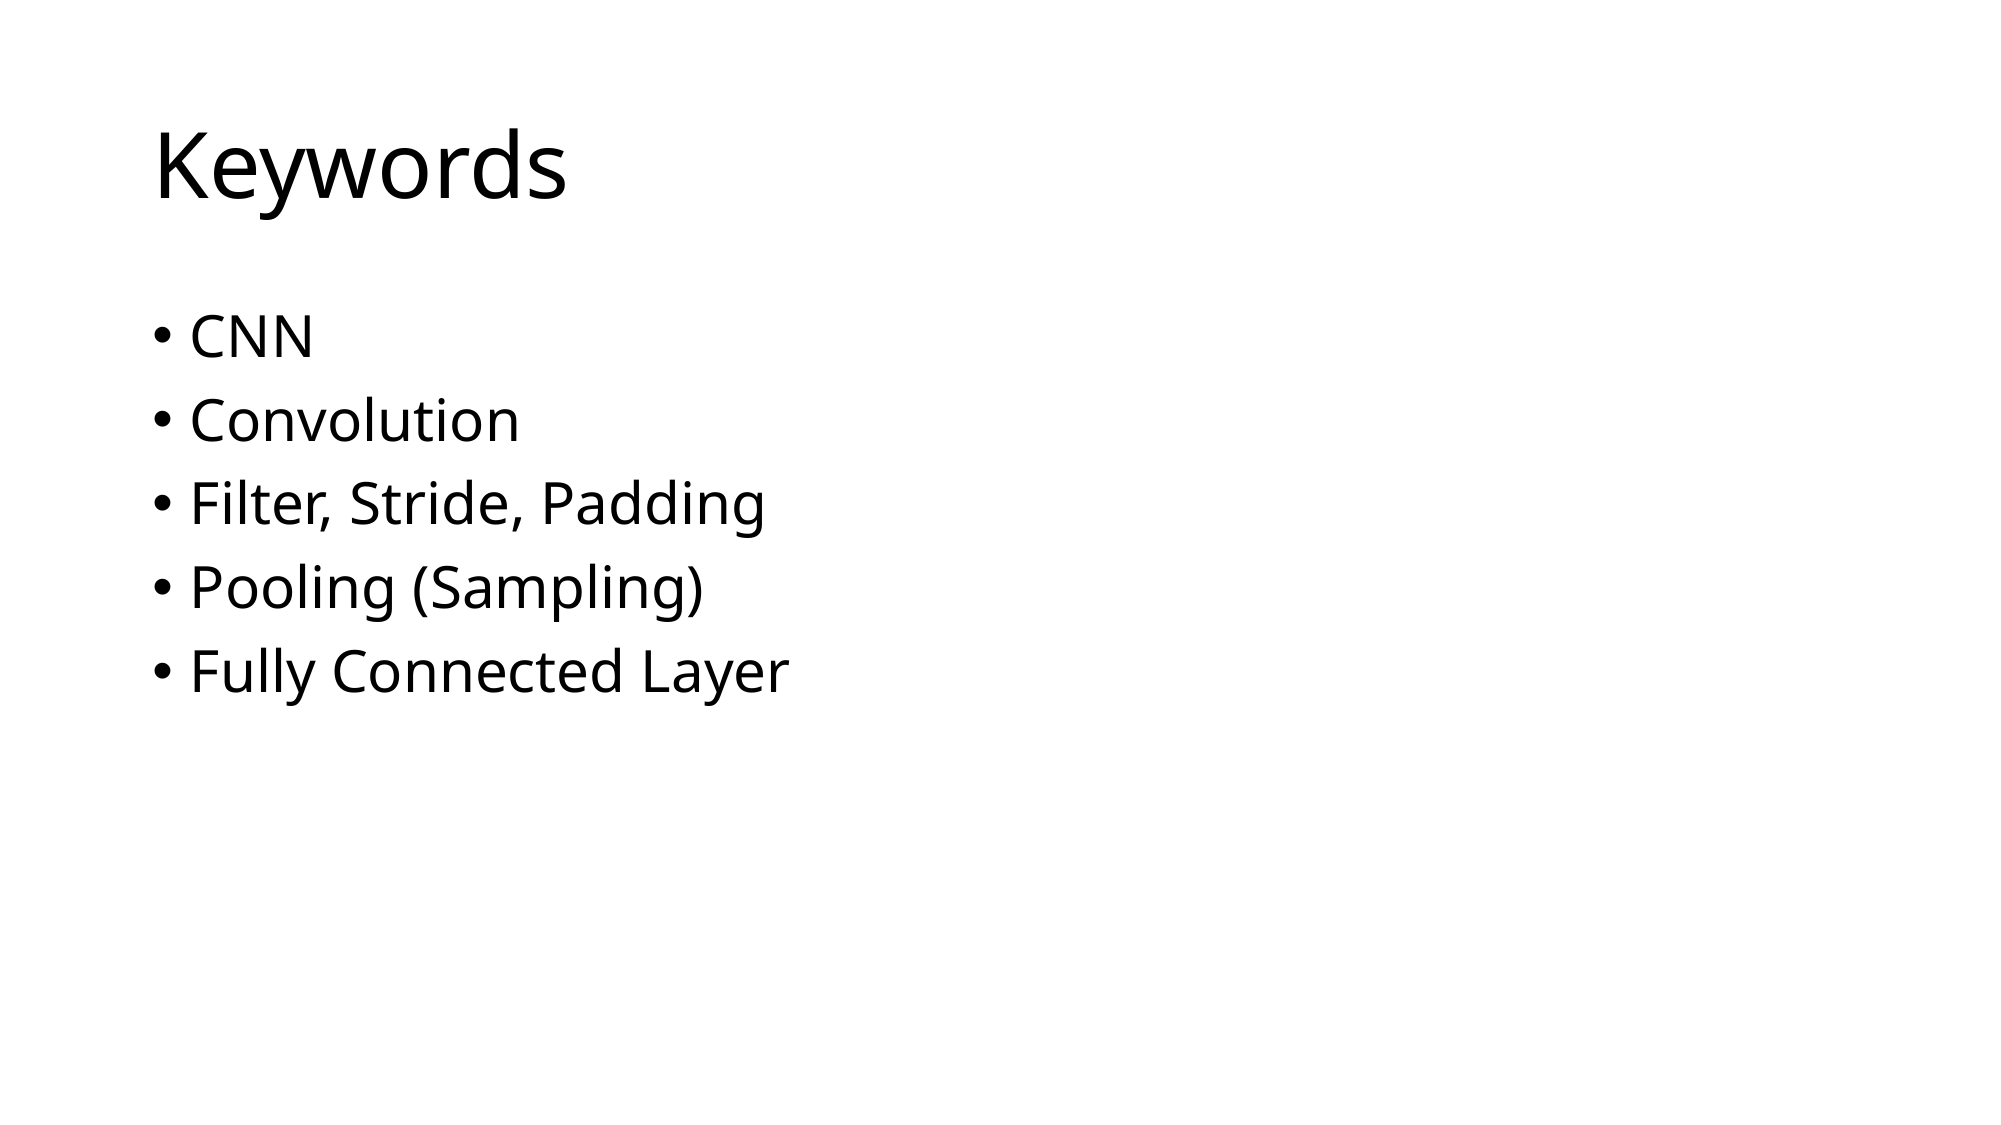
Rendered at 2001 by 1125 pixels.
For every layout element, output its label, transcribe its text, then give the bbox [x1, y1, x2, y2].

list CNN Convolution Filter, Stride, Padding Pooling (Sampling) Fully Connected Layer [137, 299, 1863, 1014]
title Keywords [137, 59, 1863, 278]
